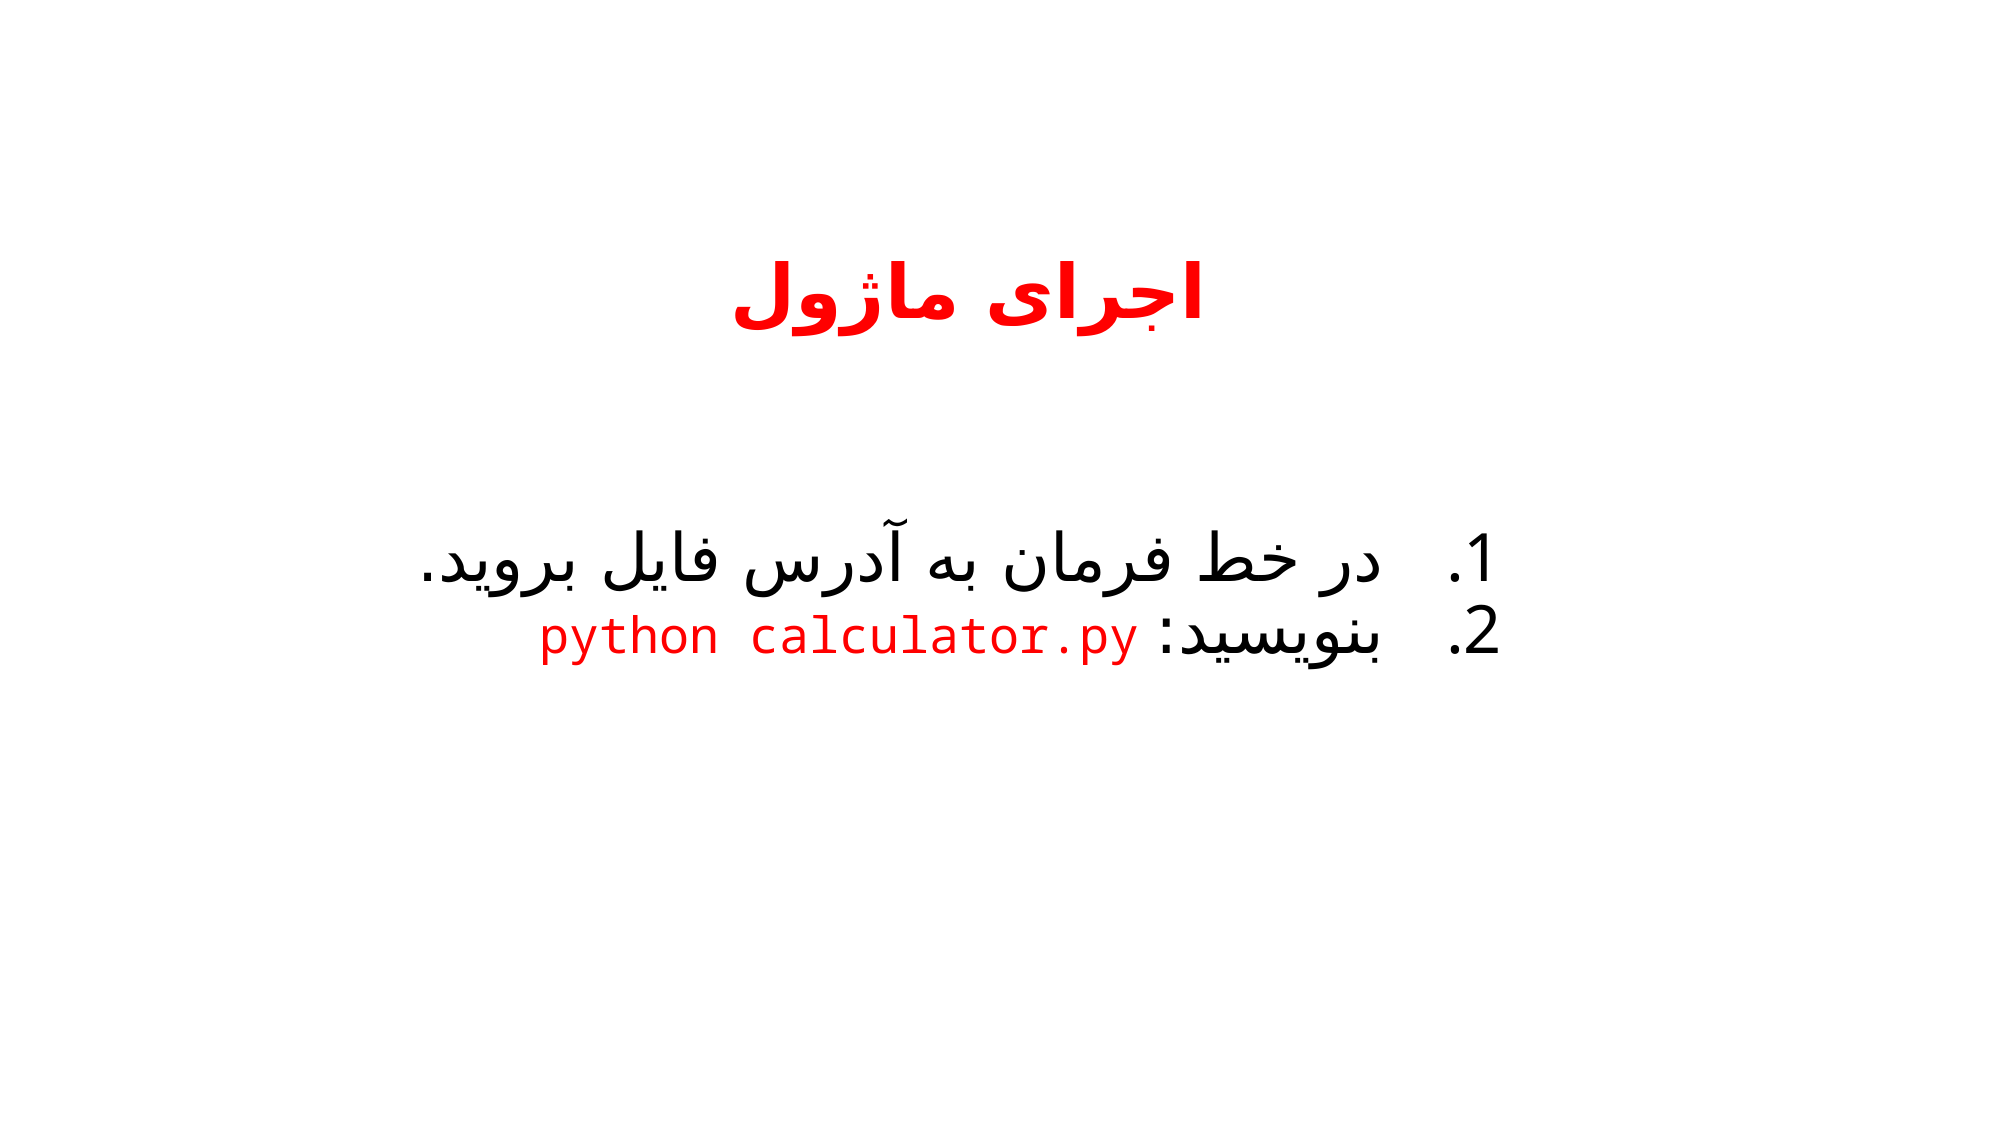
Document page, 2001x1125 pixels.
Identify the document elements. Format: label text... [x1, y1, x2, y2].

title اجرای ماژول [338, 230, 1599, 343]
text_box در خط فرمان به آدرس فایل بروید. بنویسید: python calculator.py [261, 449, 1522, 675]
